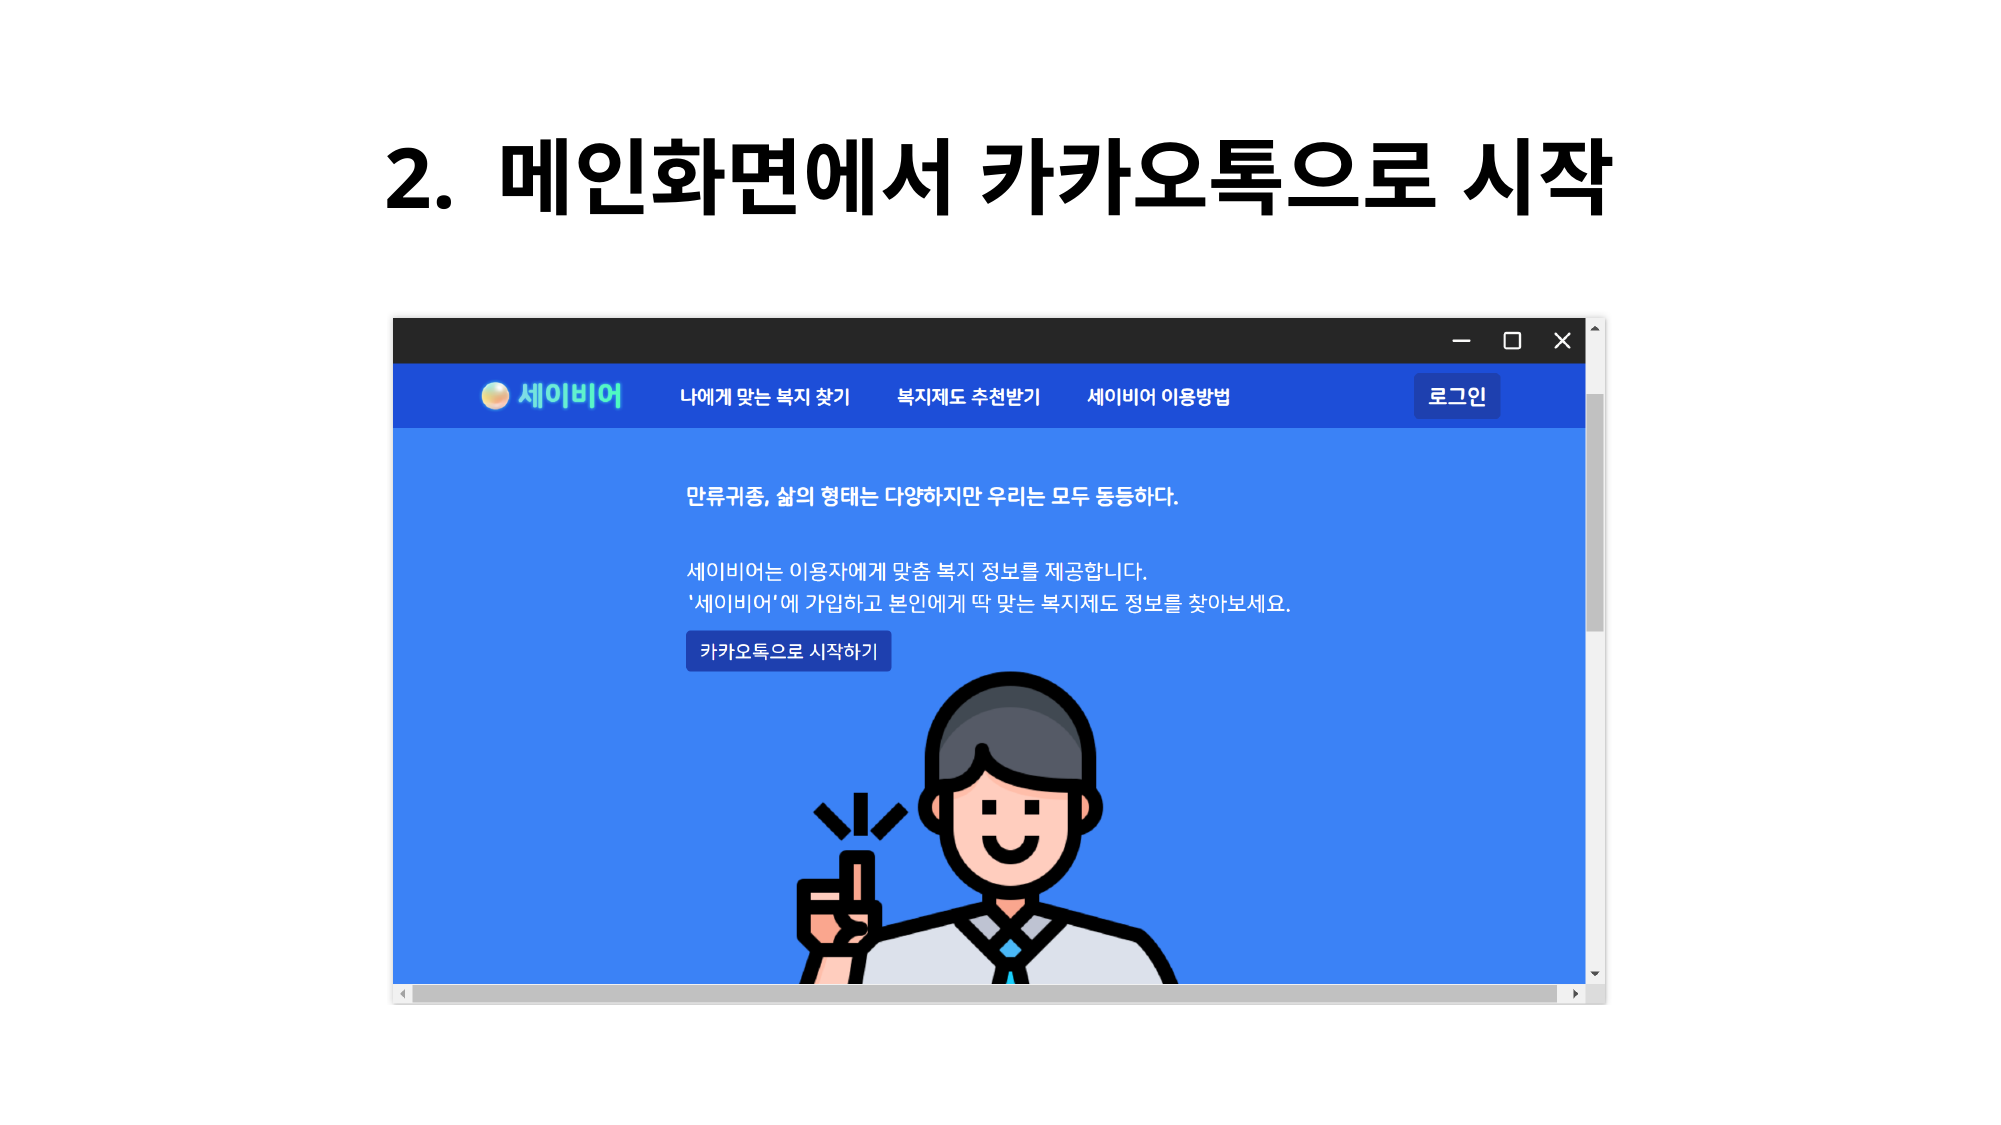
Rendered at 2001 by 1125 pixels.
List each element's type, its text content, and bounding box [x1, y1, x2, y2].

text_box 2. 메인화면에서 카카오톡으로 시작 [369, 117, 1630, 233]
picture [387, 310, 1613, 1005]
